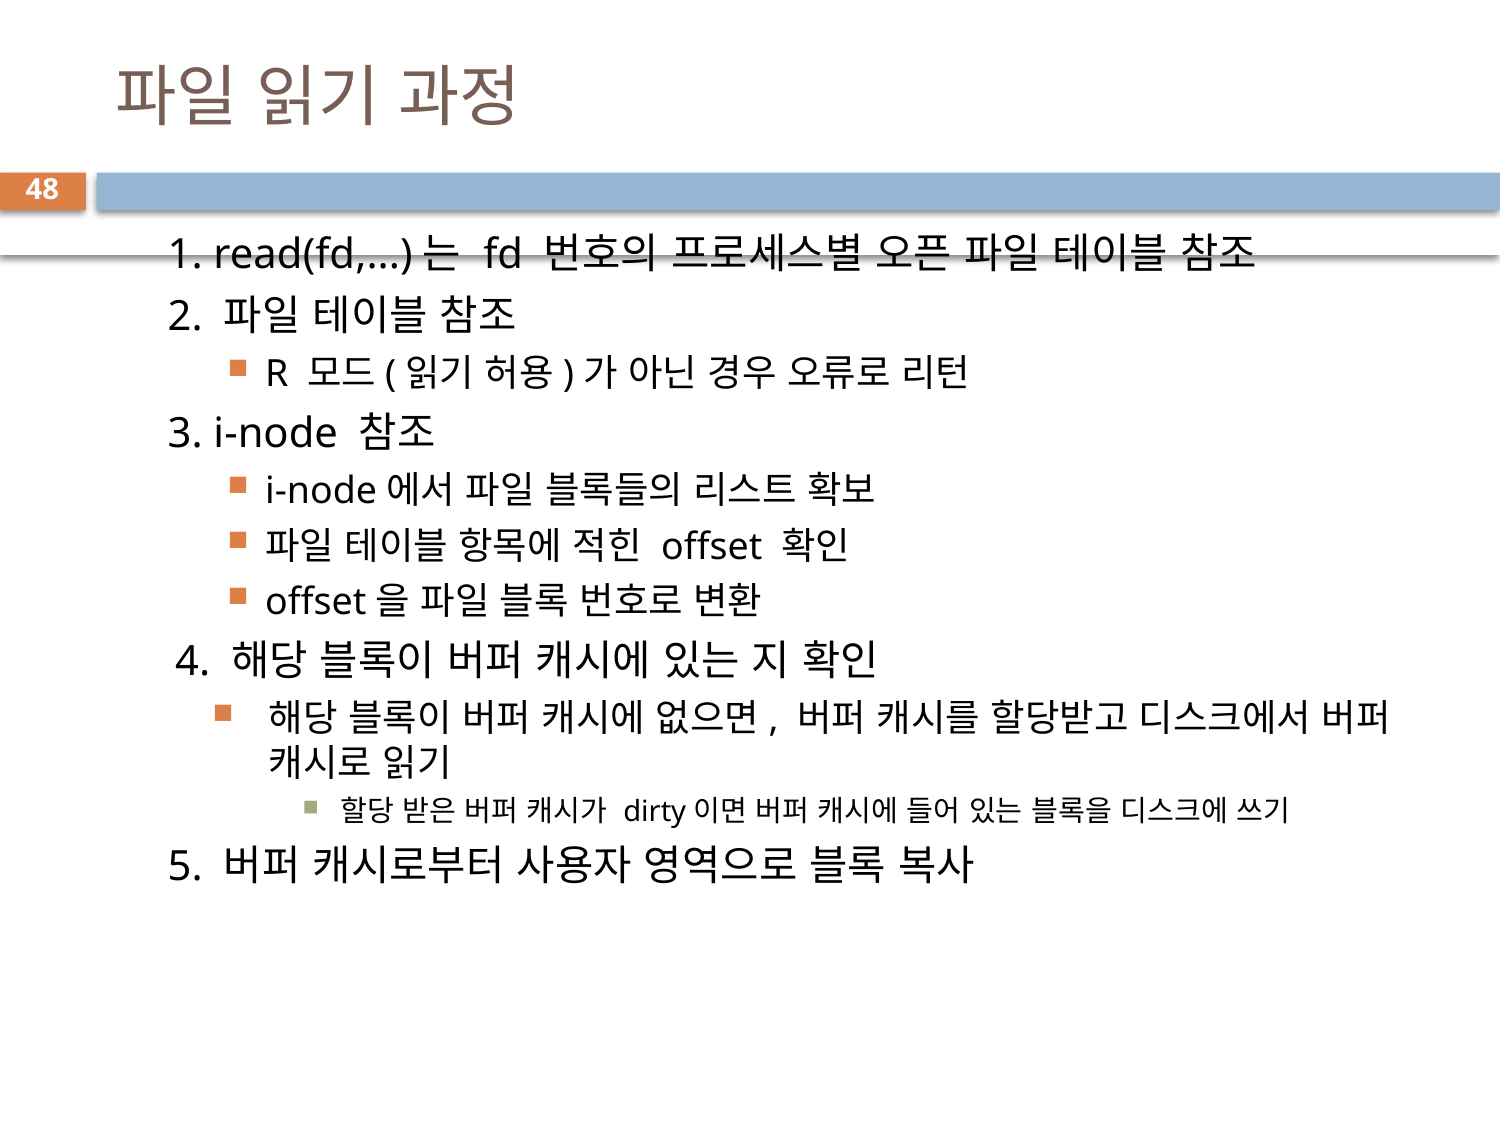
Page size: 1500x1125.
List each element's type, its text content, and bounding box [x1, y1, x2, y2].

title 파일 읽기 과정 [100, 37, 1438, 149]
slide_number 48 [0, 170, 87, 211]
list 1. read(fd,...)는 fd 번호의 프로세스별 오픈 파일 테이블 참조 2. 파일 테이블 참조 R 모드(읽기 허용)가 아닌 경우 오류로 리턴 3. i-node 참조 i-node에서 파일 블록들의 리스트 확보 파일 테이블 항목에 적힌 offset 확인 offset을 파일 블록 번호로 변환 4. 해당 블록이 버퍼 캐시에 있는 지 확인 해당 블록이 버퍼 캐시에 없으면, 버퍼 캐시를 할당받고 디스크에서 버퍼 캐시로 읽기 할당 받은 버퍼 캐시가 dirty이면 버퍼 캐시에 들어 있는 블록을 디스크에 쓰기 5. 버퍼 캐시로부터 사용자 영역으로 블록 복사 [100, 219, 1438, 1047]
